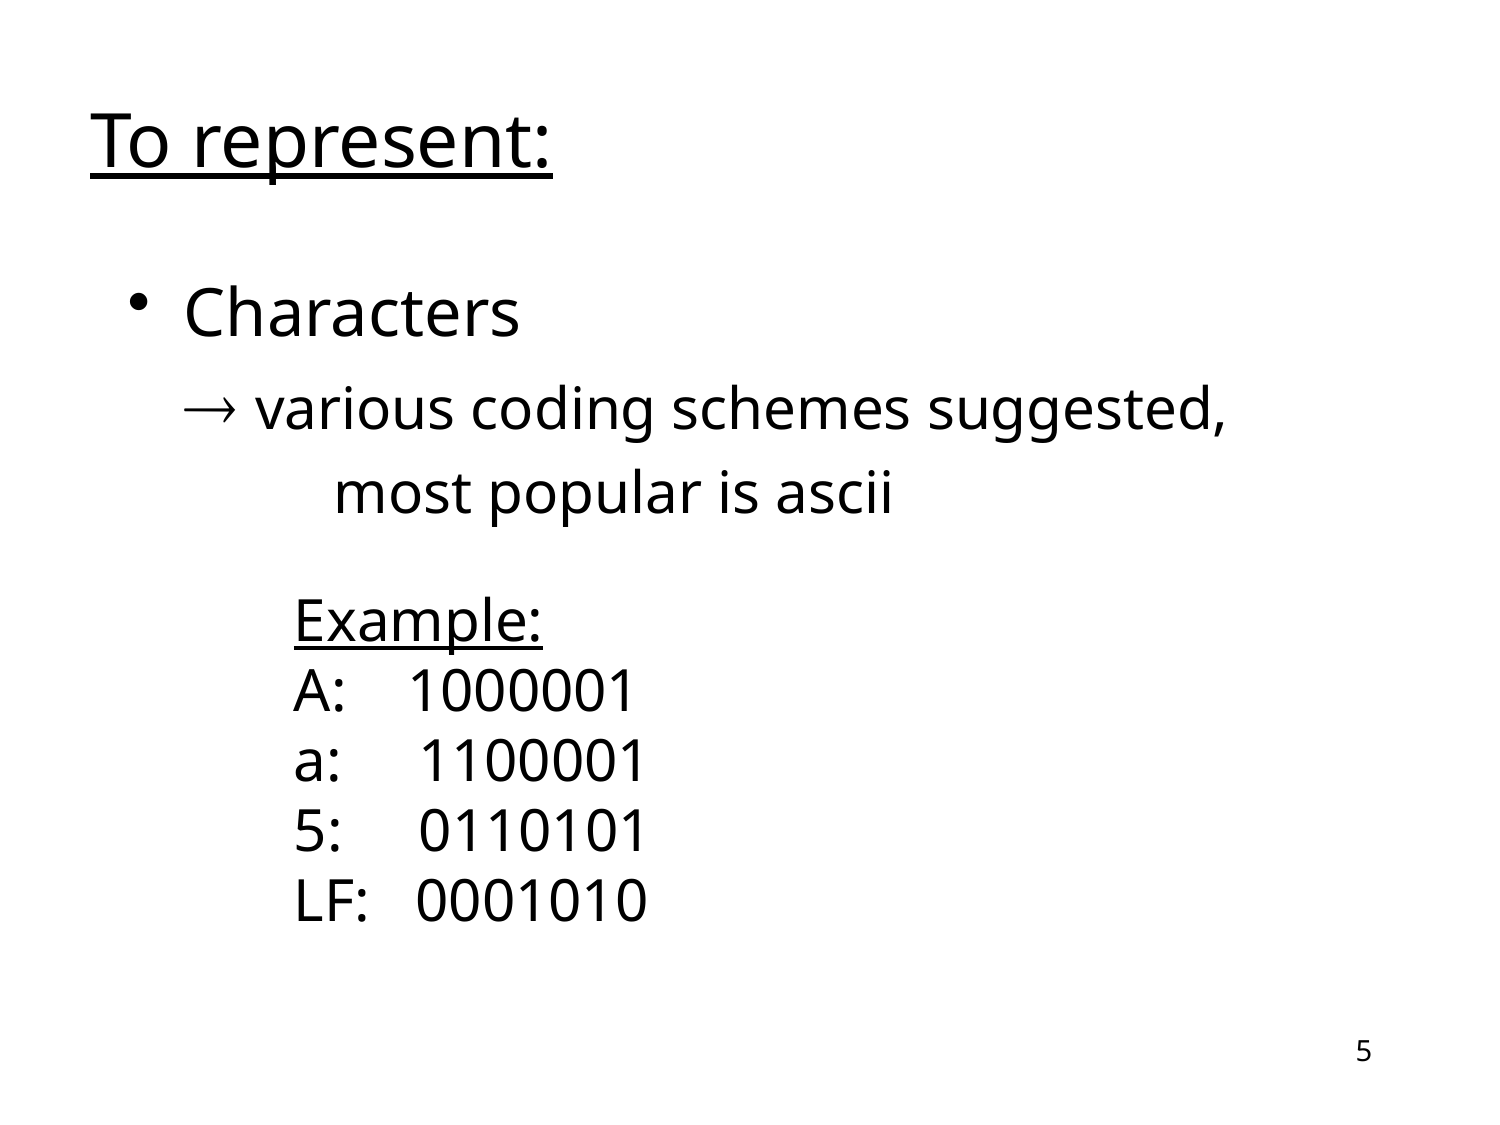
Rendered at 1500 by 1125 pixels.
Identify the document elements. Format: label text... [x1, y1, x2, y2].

text_box Example: A: 1000001 a: 1100001 5: 0110101 LF: 0001010 [279, 575, 667, 940]
list Characters  various coding schemes suggested, most popular is ascii [112, 262, 1388, 588]
title To represent: [75, 75, 1350, 200]
slide_number 5 [1074, 1024, 1388, 1101]
